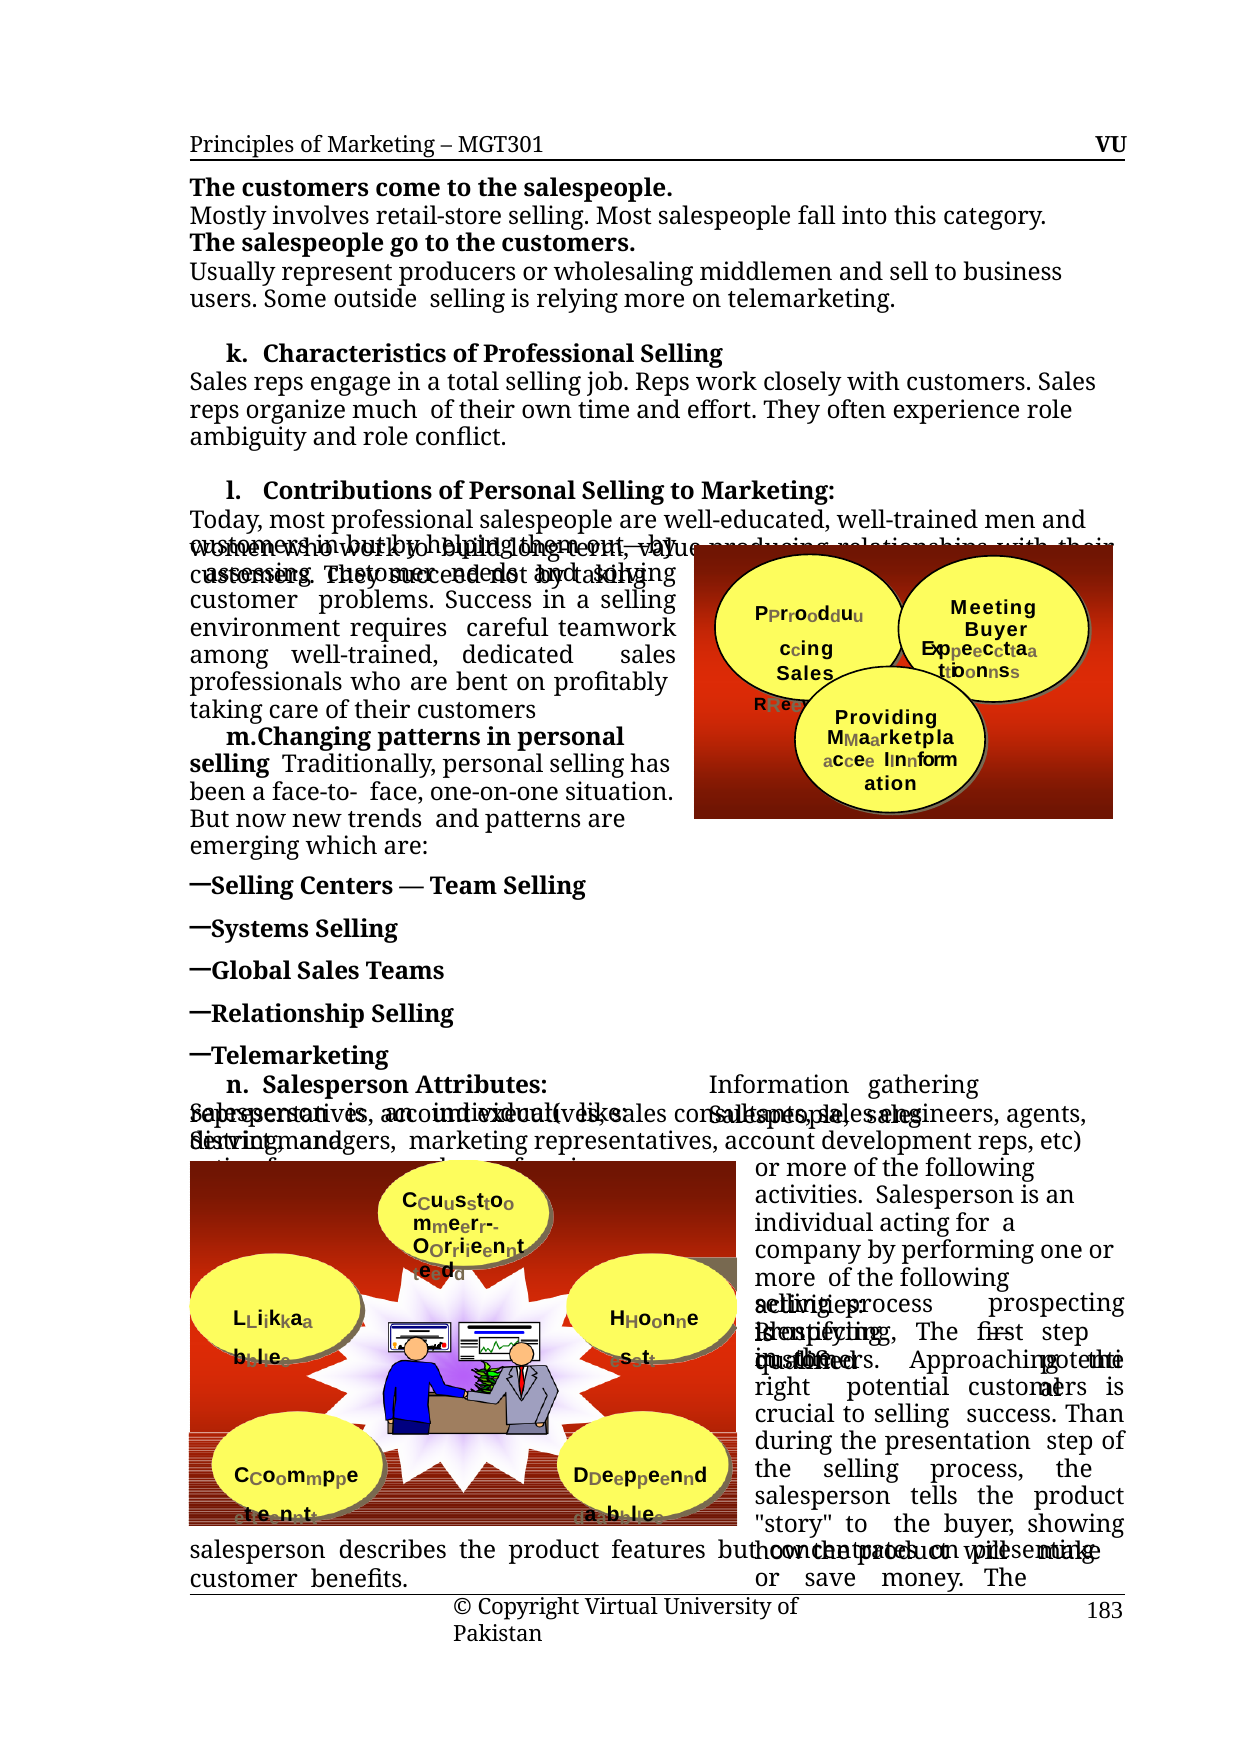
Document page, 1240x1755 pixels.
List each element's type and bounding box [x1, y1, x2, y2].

text_box [187, 130, 1128, 1646]
